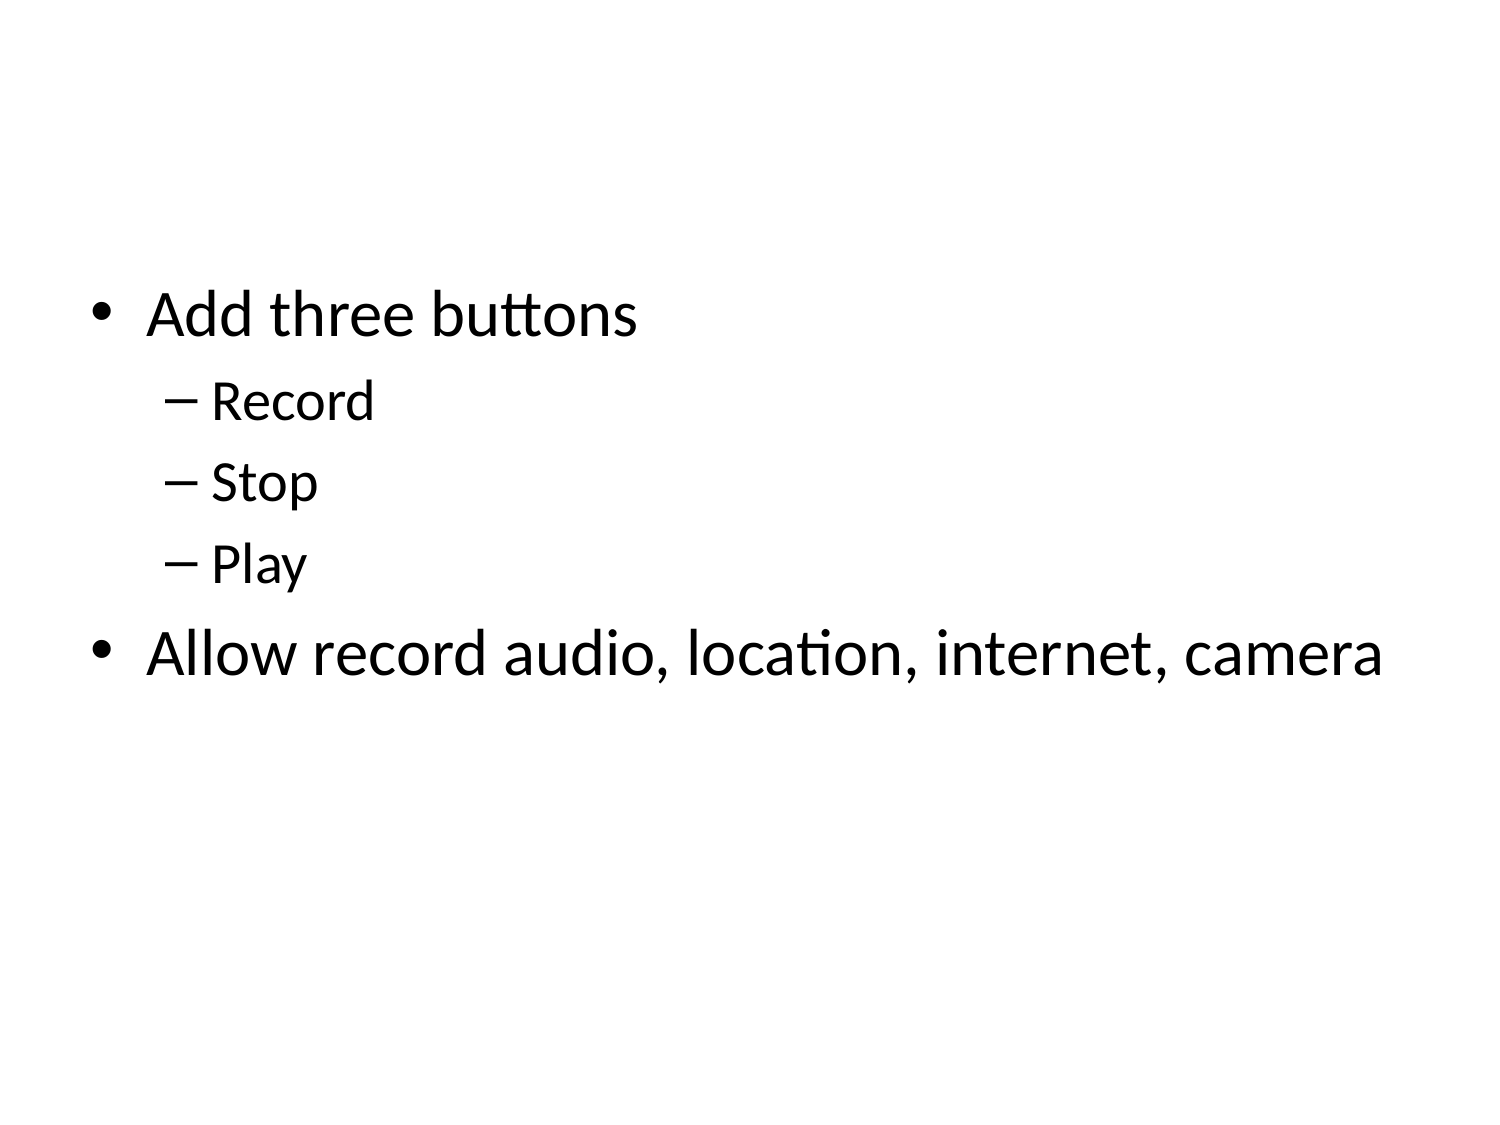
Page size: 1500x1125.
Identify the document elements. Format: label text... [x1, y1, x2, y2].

list Add three buttons Record Stop Play Allow record audio, location, internet, camera [75, 262, 1425, 1005]
